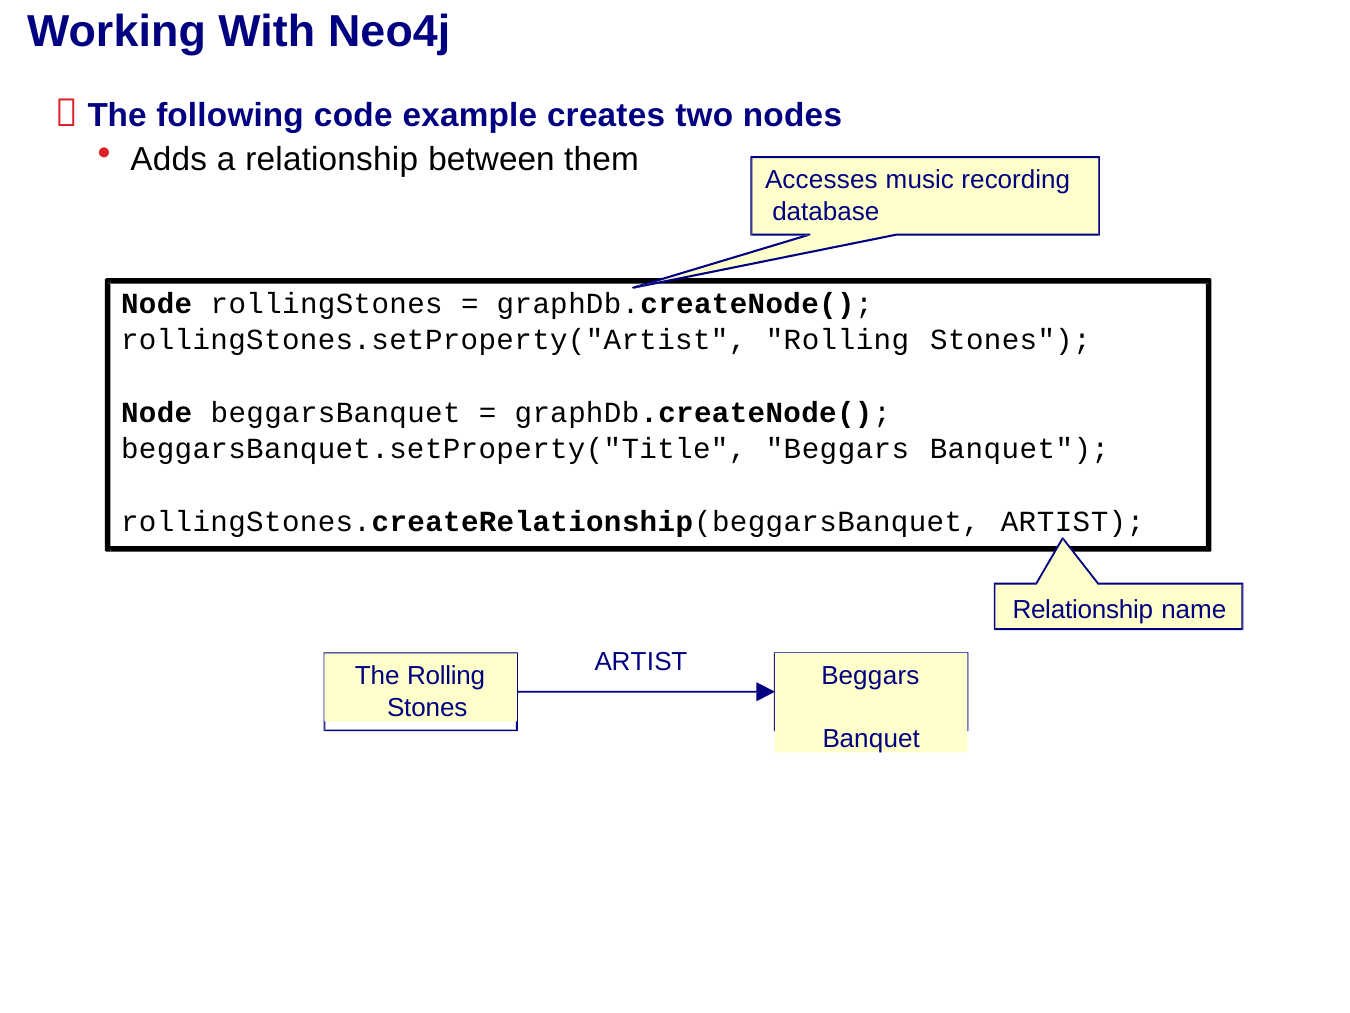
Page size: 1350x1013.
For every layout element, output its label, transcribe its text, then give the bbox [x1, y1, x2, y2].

text_box Node rollingStones = graphDb.createNode(); rollingStones.setProperty("Artist", "Rolling Stones"); Node beggarsBanquet = graphDb.createNode(); beggarsBanquet.setProperty("Title", "Beggars Banquet"); rollingStones.createRelationship(beggarsBanquet, ARTIST); Relationship name [118, 284, 1228, 624]
title Working With Neo4j [24, 1, 1326, 172]
text_box [996, 585, 1241, 628]
text_box ARTIST [592, 644, 691, 676]
text_box [323, 652, 518, 732]
text_box The Rolling Stones [324, 653, 517, 722]
text_box [518, 682, 773, 702]
text_box [641, 156, 1100, 284]
text_box [104, 278, 658, 552]
text_box [673, 159, 1098, 278]
text_box [662, 278, 1212, 284]
text_box [993, 582, 1244, 631]
text_box Adds a relationship between them [95, 172, 642, 177]
text_box Beggars Banquet [774, 653, 968, 753]
text_box Accesses music recording database [762, 162, 1072, 226]
